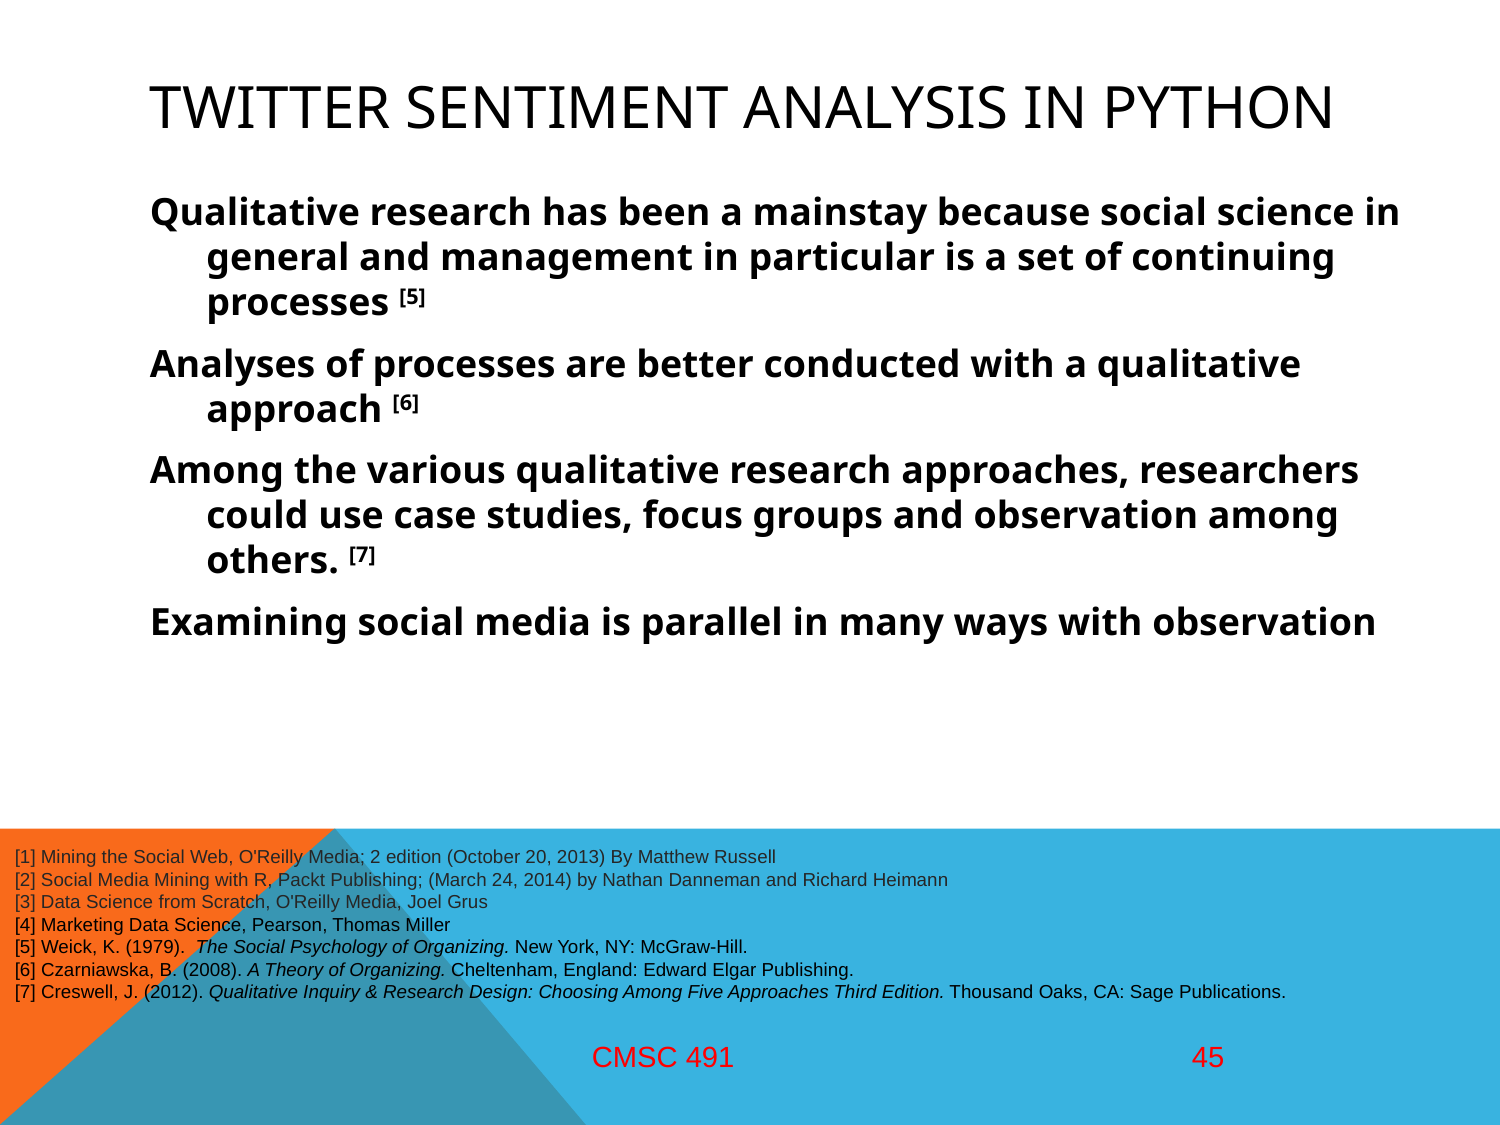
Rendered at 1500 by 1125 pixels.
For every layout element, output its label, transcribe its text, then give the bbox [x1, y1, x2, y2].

title Twitter Sentiment Analysis in Python [134, 59, 1369, 150]
text_box [1] Mining the Social Web, O'Reilly Media; 2 edition (October 20, 2013) By Matthew Russell [2] Social Media Mining with R, Packt Publishing; (March 24, 2014) by Nathan Danneman and Richard Heimann [3] Data Science from Scratch, O'Reilly Media, Joel Grus [4] Marketing Data Science, Pearson, Thomas Miller [5] Weick, K. (1979). The Social Psychology of Organizing. New York, NY: McGraw-Hill. [6] Czarniawska, B. (2008). A Theory of Organizing. Cheltenham, England: Edward Elgar Publishing. [7] Creswell, J. (2012). Qualitative Inquiry & Research Design: Choosing Among Five Approaches Third Edition. Thousand Oaks, CA: Sage Publications. [0, 837, 1425, 1100]
list Qualitative research has been a mainstay because social science in general and management in particular is a set of continuing processes [5] Analyses of processes are better conducted with a qualitative approach [6] Among the various qualitative research approaches, researchers could use case studies, focus groups and observation among others. [7] Examining social media is parallel in many ways with observation [134, 180, 1475, 768]
